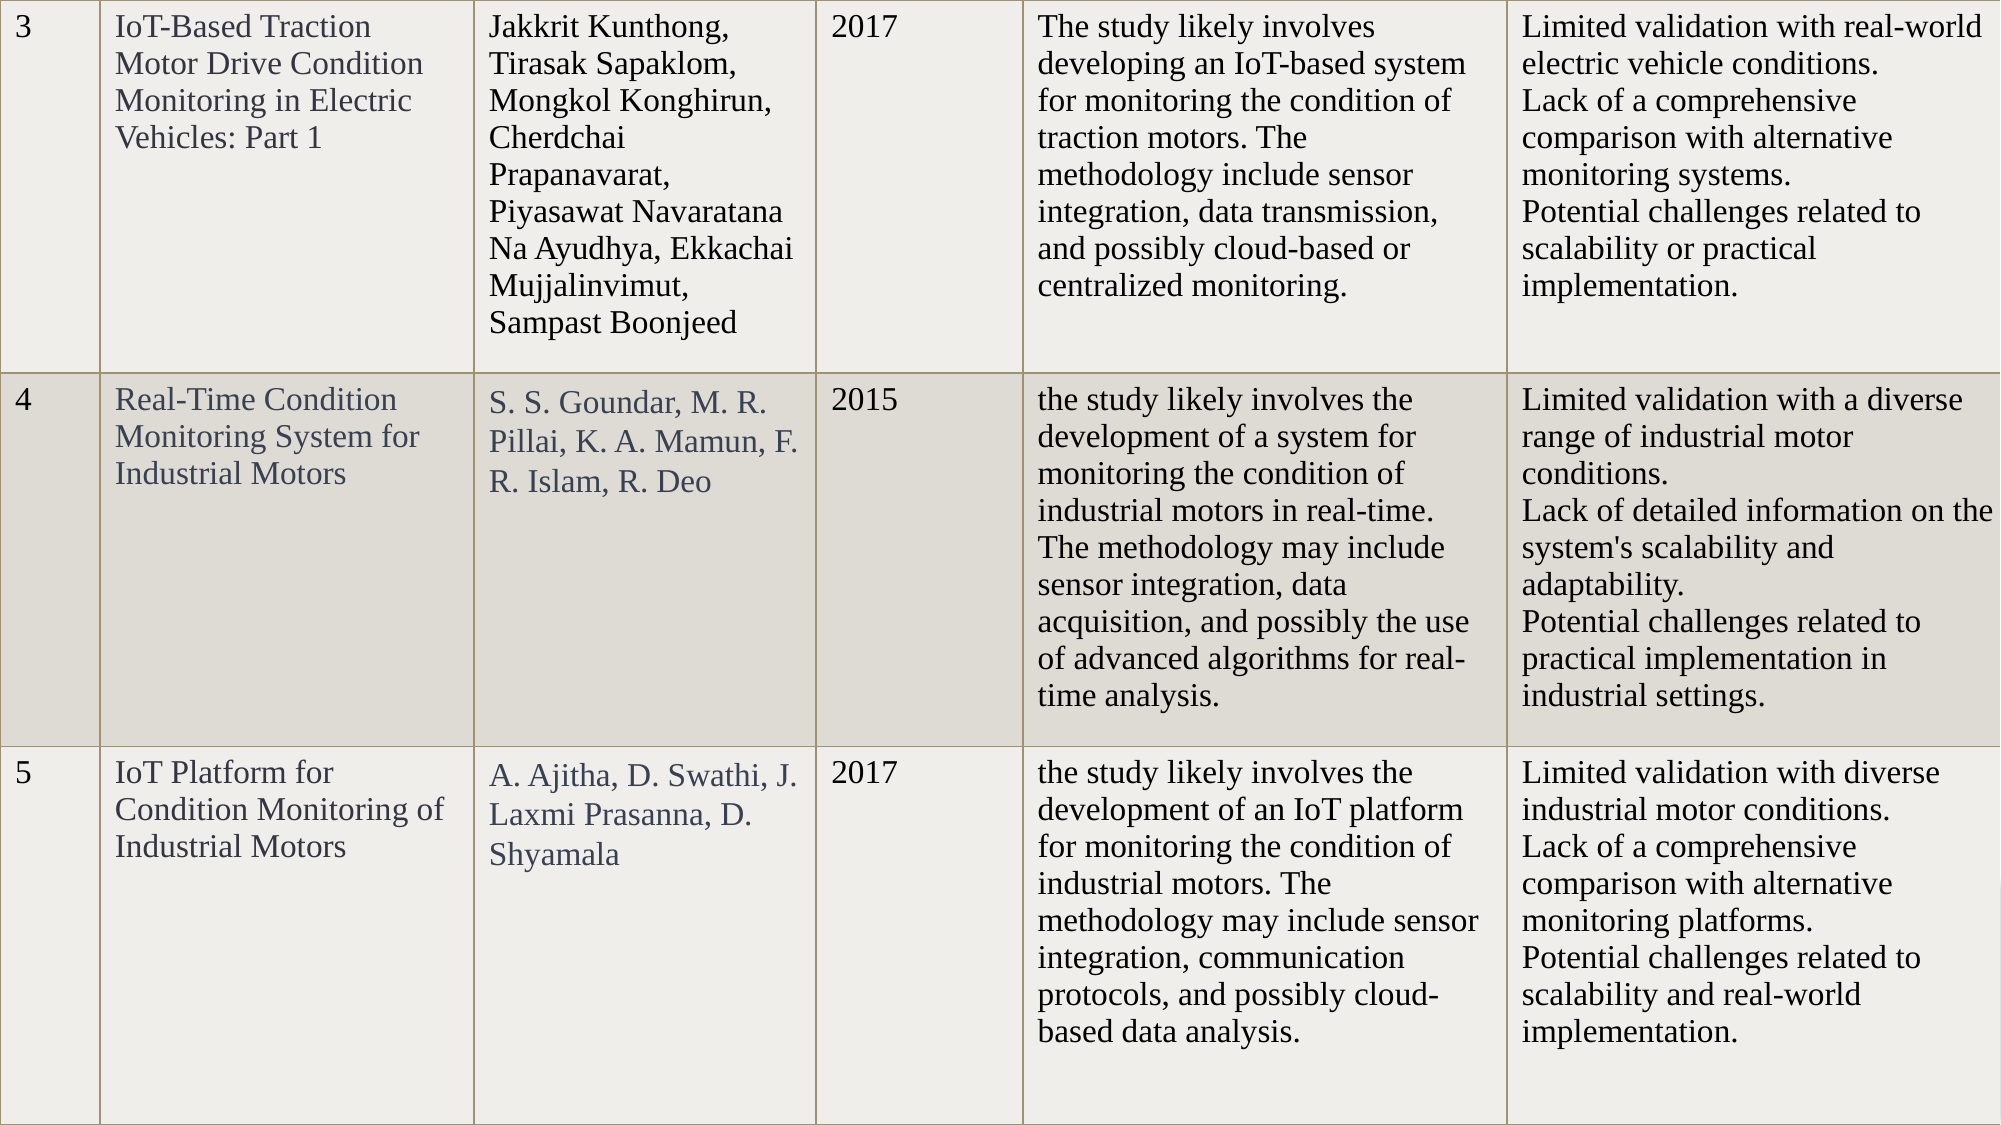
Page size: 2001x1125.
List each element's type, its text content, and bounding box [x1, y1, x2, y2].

table_header The study likely involves developing an IoT-based system for monitoring the condition of traction motors. The methodology include sensor integration, data transmission, and possibly cloud-based or centralized monitoring. [1024, 1, 1506, 372]
table_cell the study likely involves the development of a system for monitoring the condition of industrial motors in real-time. The methodology may include sensor integration, data acquisition, and possibly the use of advanced algorithms for real-time analysis. [1024, 374, 1506, 746]
table_cell IoT Platform for Condition Monitoring of Industrial Motors [101, 747, 473, 1124]
table_cell the study likely involves the development of an IoT platform for monitoring the condition of industrial motors. The methodology may include sensor integration, communication protocols, and possibly cloud-based data analysis. [1024, 747, 1506, 1124]
table_cell Limited validation with diverse industrial motor conditions. Lack of a comprehensive comparison with alternative monitoring platforms. Potential challenges related to scalability and real-world implementation. [1508, 747, 2000, 1124]
table_cell 4 [1, 374, 99, 746]
table_cell 5 [1, 747, 99, 1124]
table_header 3 [1, 1, 99, 372]
table_header IoT-Based Traction Motor Drive Condition Monitoring in Electric Vehicles: Part 1 [101, 1, 473, 372]
table_cell Real-Time Condition Monitoring System for Industrial Motors [101, 374, 473, 746]
table_cell S. S. Goundar, M. R. Pillai, K. A. Mamun, F. R. Islam, R. Deo [475, 374, 815, 746]
table_cell 2017 [817, 747, 1022, 1124]
table_header 2017 [817, 1, 1022, 372]
picture [25, 0, 169, 161]
table_cell 2015 [817, 374, 1022, 746]
table_header Jakkrit Kunthong, Tirasak Sapaklom, Mongkol Konghirun, Cherdchai Prapanavarat, Piyasawat Navaratana Na Ayudhya, Ekkachai Mujjalinvimut, Sampast Boonjeed [475, 1, 815, 372]
table_header Limited validation with real-world electric vehicle conditions. Lack of a comprehensive comparison with alternative monitoring systems. Potential challenges related to scalability or practical implementation. [1508, 1, 2000, 372]
table_cell Limited validation with a diverse range of industrial motor conditions. Lack of detailed information on the system's scalability and adaptability. Potential challenges related to practical implementation in industrial settings. [1508, 374, 2000, 746]
table_cell A. Ajitha, D. Swathi, J. Laxmi Prasanna, D. Shyamala [475, 747, 815, 1124]
